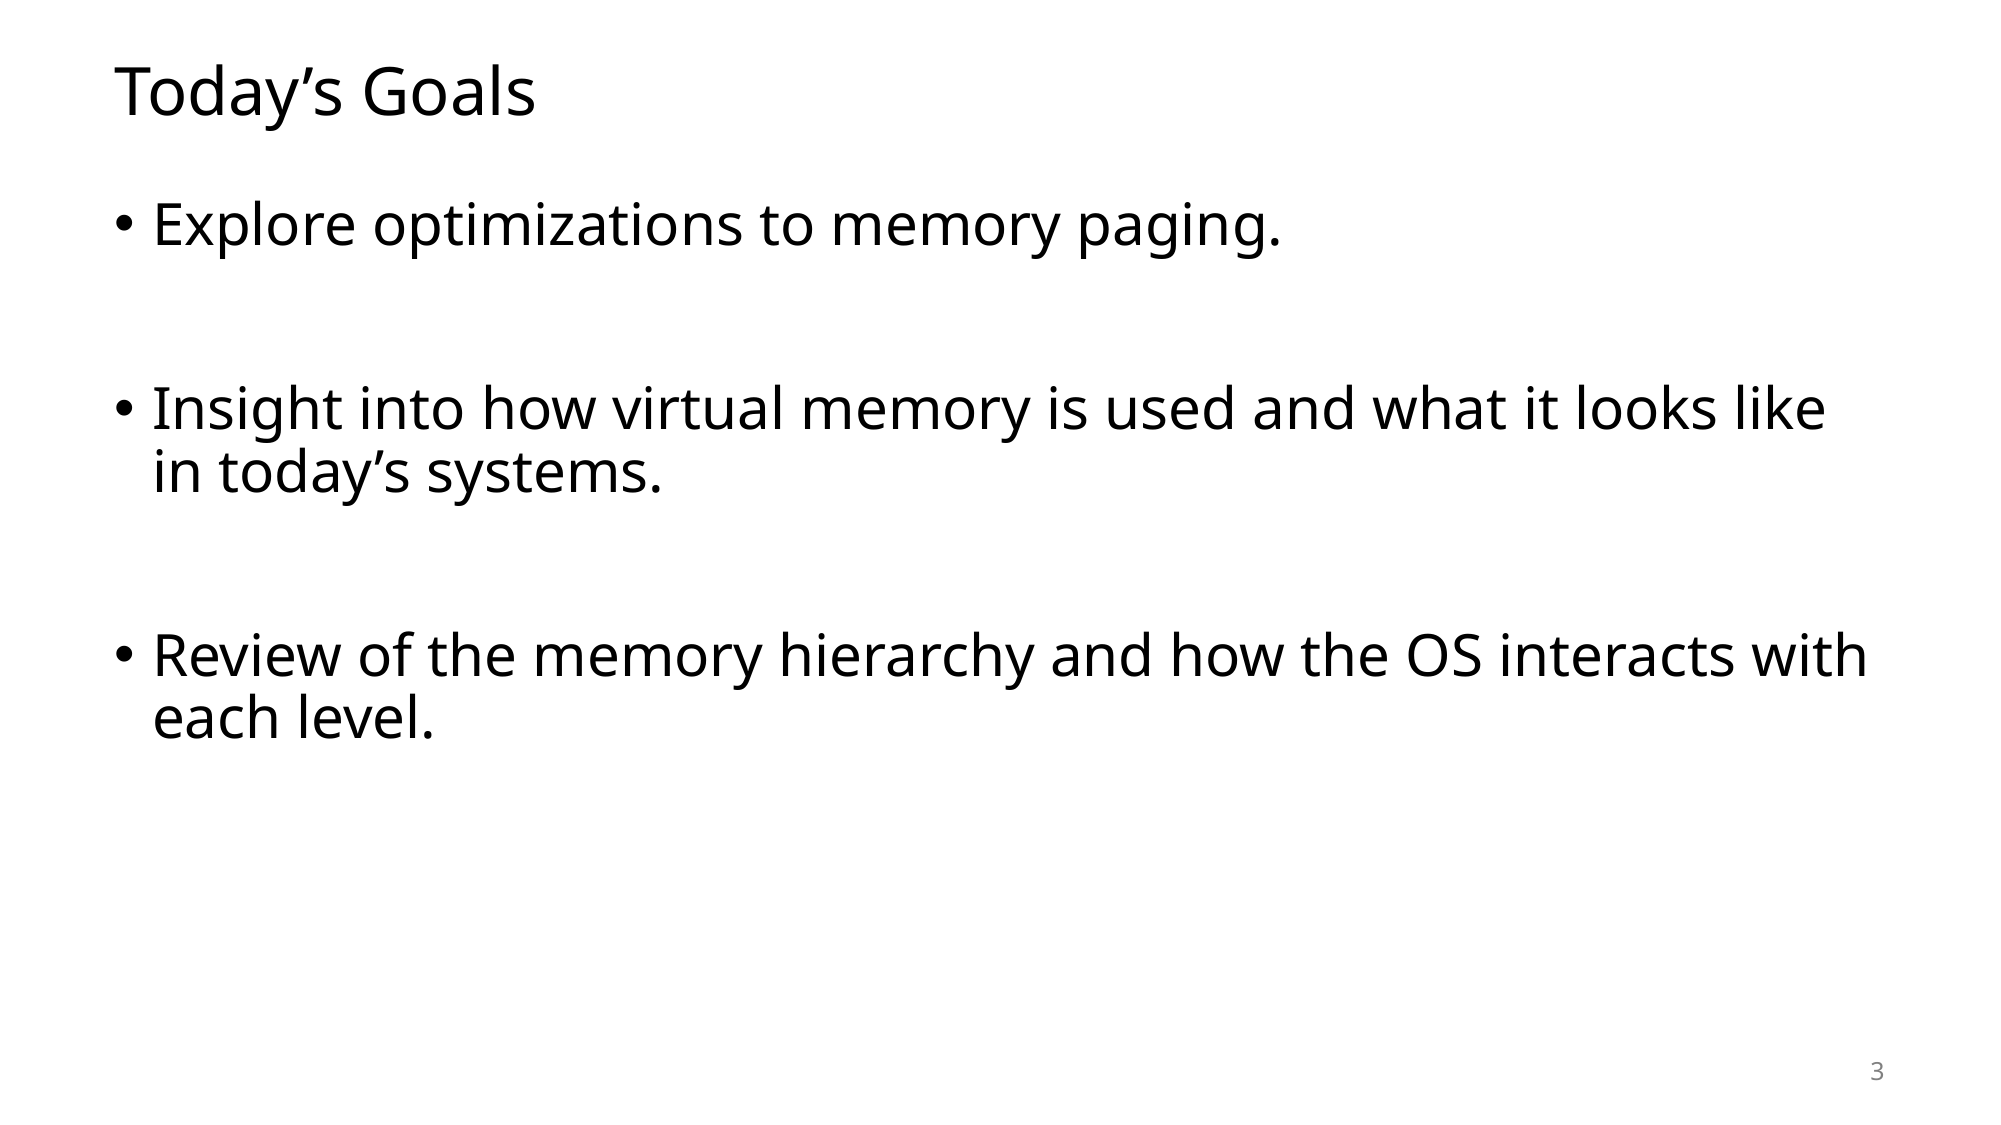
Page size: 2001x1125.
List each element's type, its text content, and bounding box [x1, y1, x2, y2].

list Explore optimizations to memory paging. Insight into how virtual memory is used and what it looks like in today’s systems. Review of the memory hierarchy and how the OS interacts with each level. [99, 187, 1900, 1013]
title Today’s Goals [99, 37, 1900, 150]
slide_number 3 [1749, 1042, 1900, 1103]
